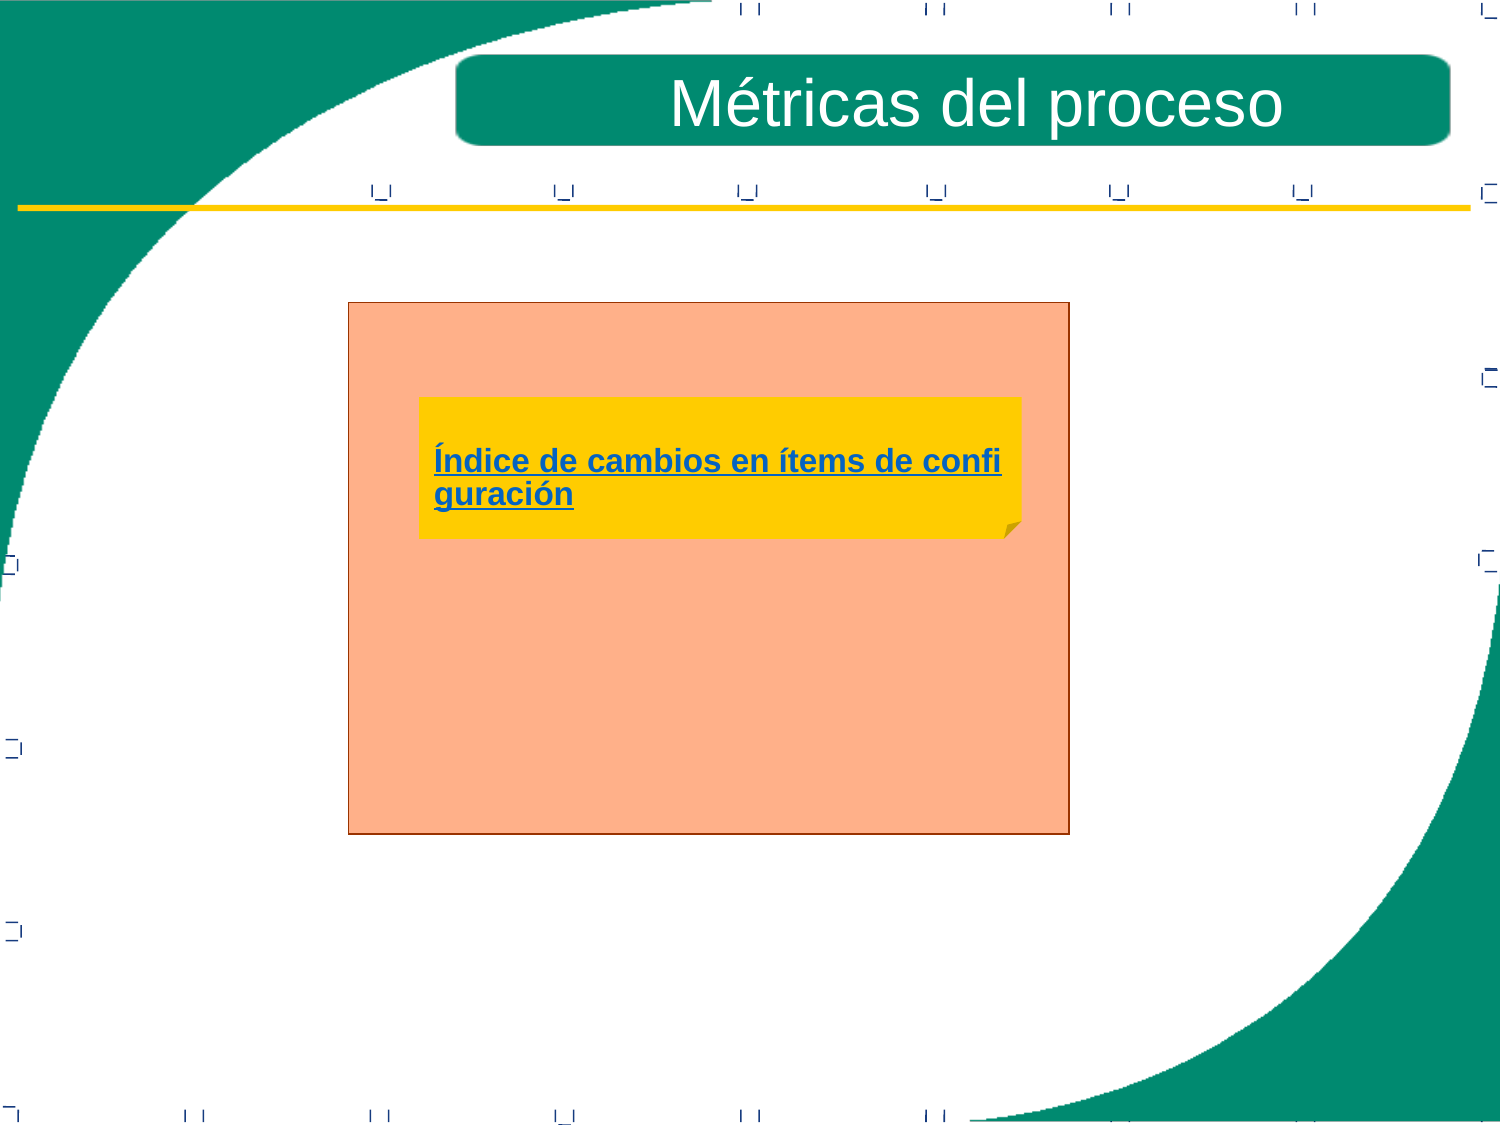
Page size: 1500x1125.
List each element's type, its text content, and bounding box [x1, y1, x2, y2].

text_box [348, 302, 1069, 834]
picture [962, 550, 1500, 1123]
text_box Índice de cambios en ítems de configuración [419, 397, 1022, 539]
picture [0, 0, 1483, 625]
